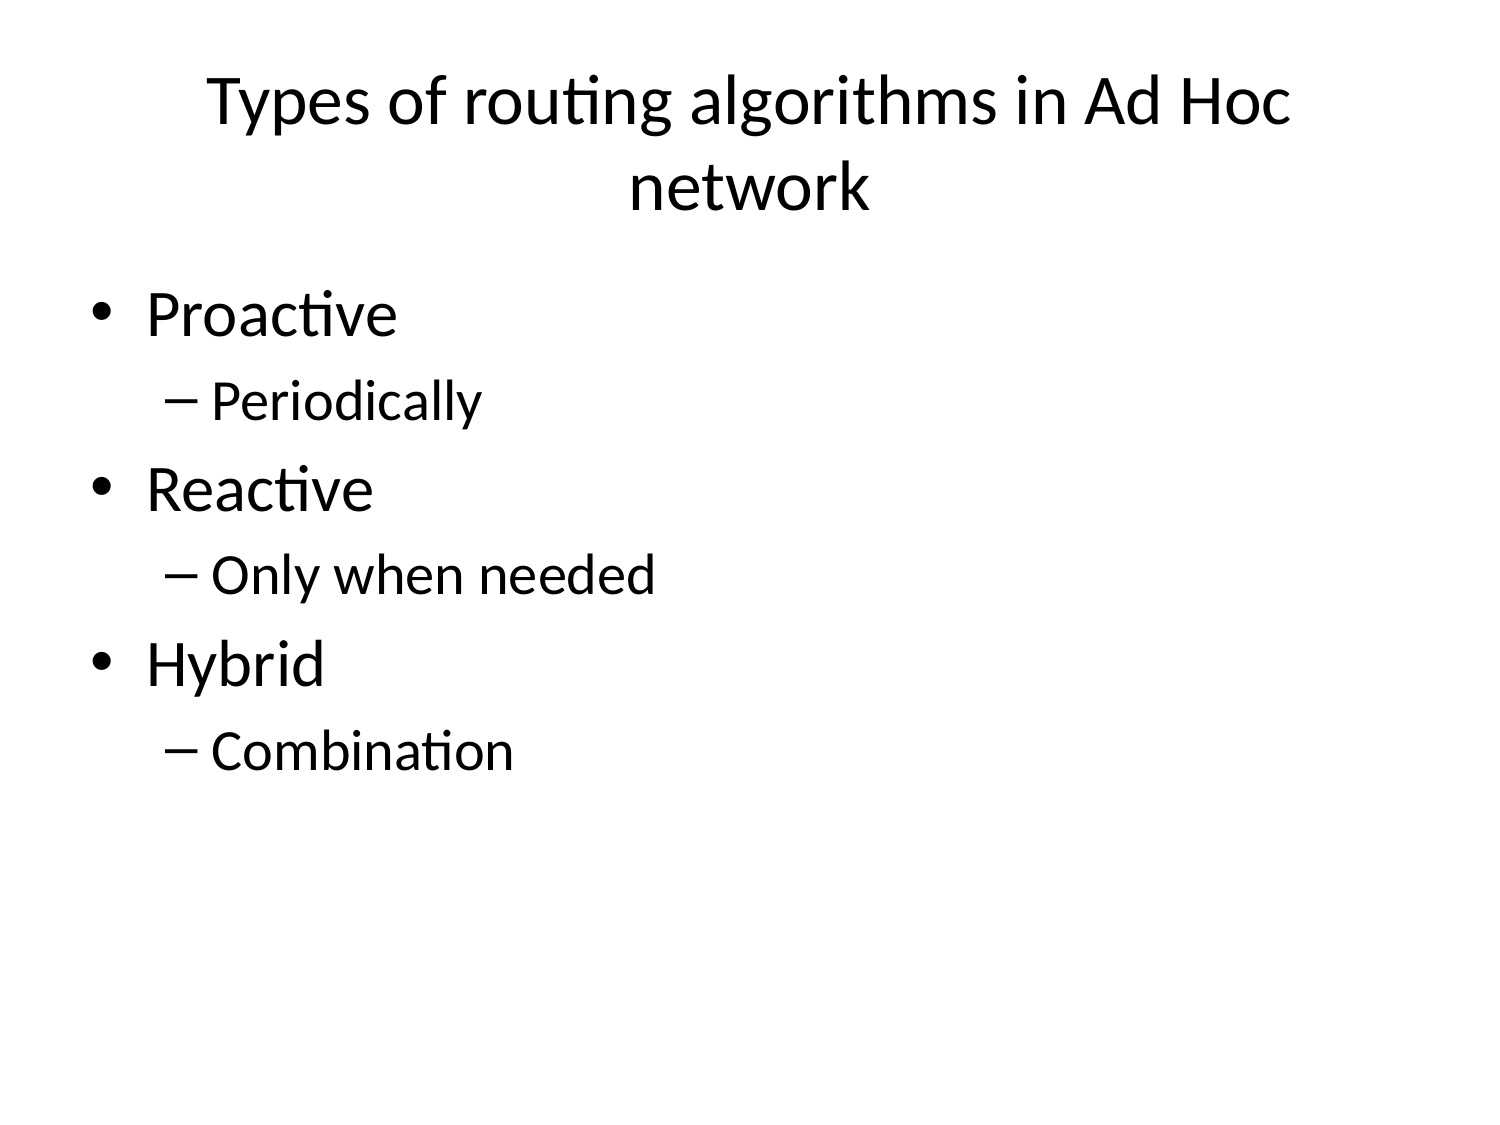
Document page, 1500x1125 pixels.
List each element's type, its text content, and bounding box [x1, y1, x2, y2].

title Types of routing algorithms in Ad Hoc network [75, 45, 1425, 233]
list Proactive Periodically Reactive Only when needed Hybrid Combination [75, 262, 1425, 1005]
